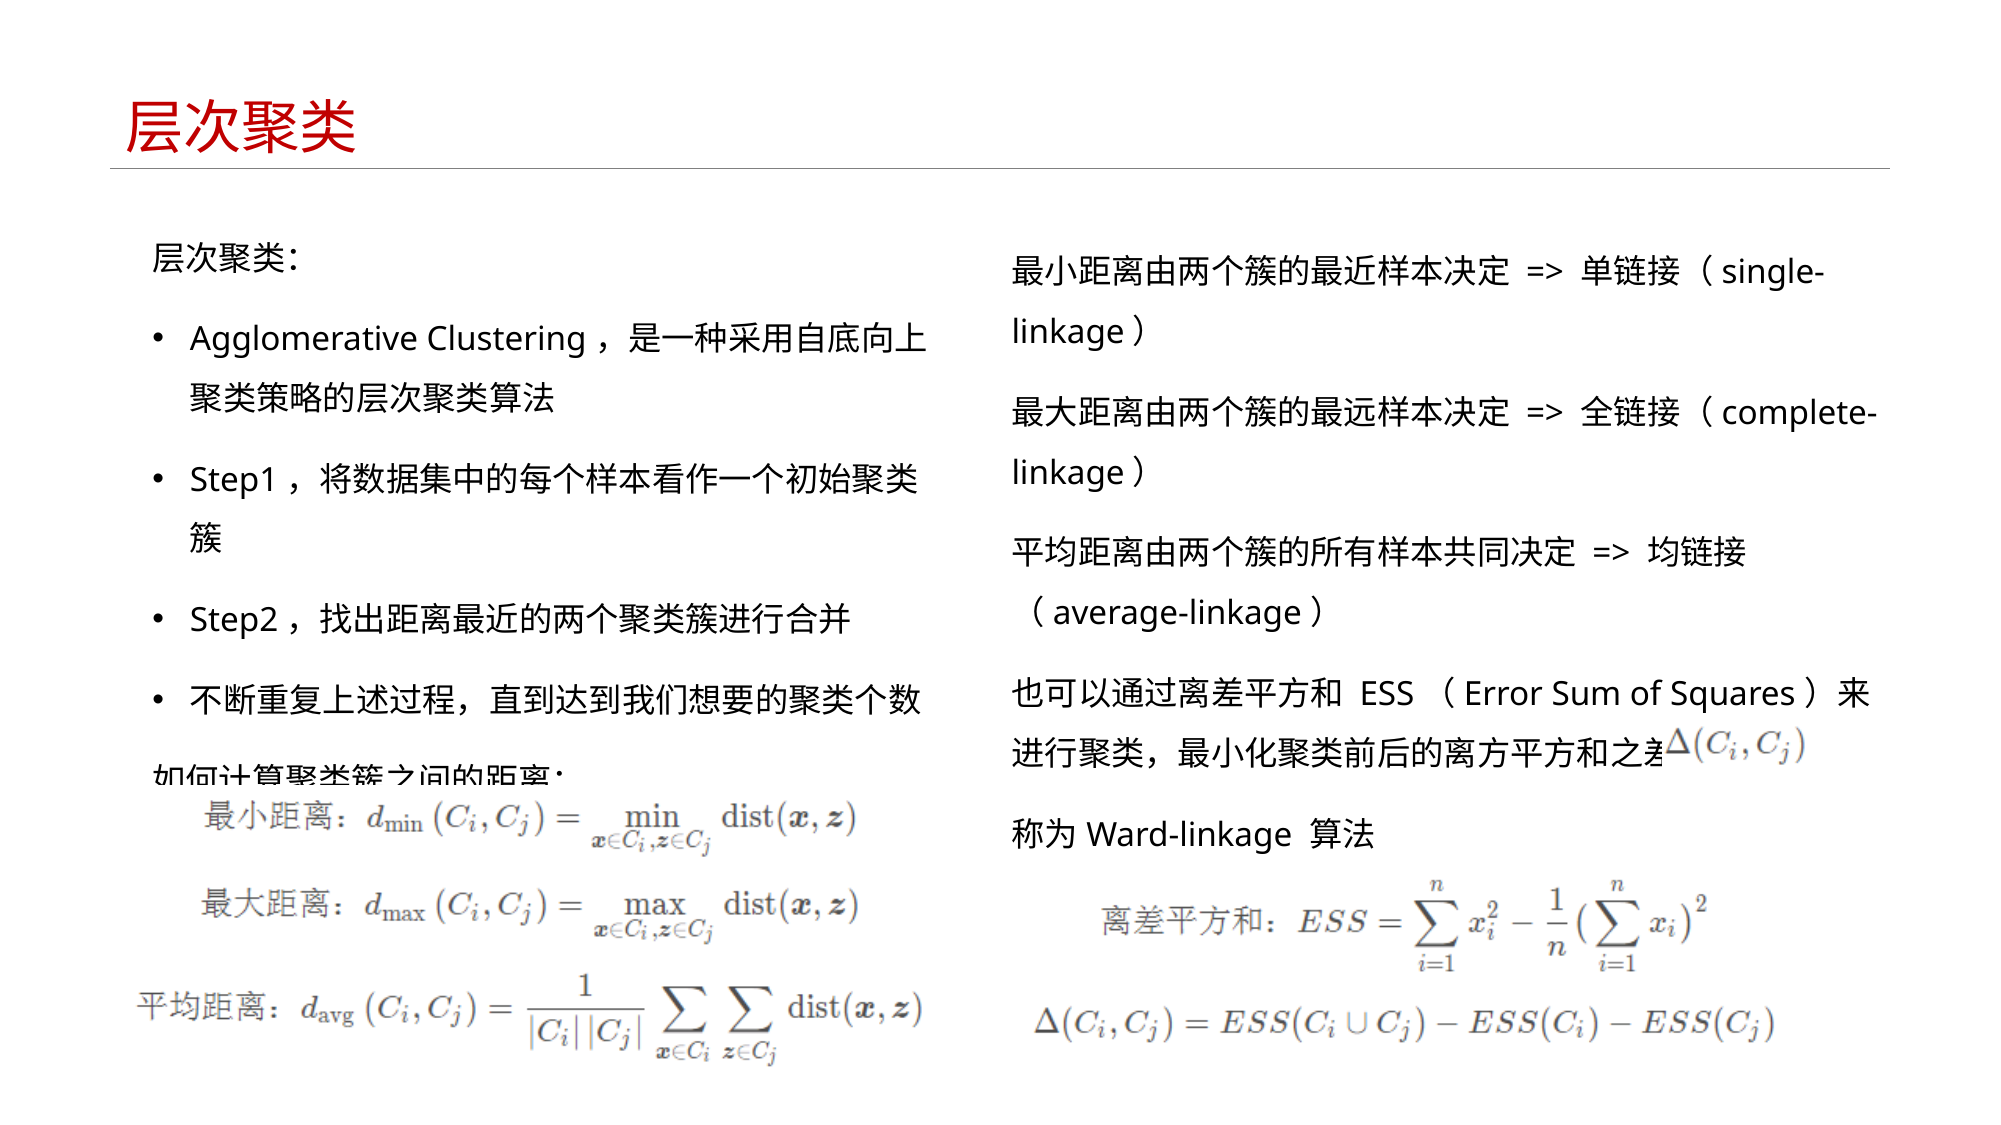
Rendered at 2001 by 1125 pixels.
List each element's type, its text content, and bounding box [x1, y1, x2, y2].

title 层次聚类 [109, 0, 1890, 169]
text_box 最小距离由两个簇的最近样本决定 => 单链接（single-linkage） 最大距离由两个簇的最远样本决定 => 全链接（complete-linkage） 平均距离由两个簇的所有样本共同决定 => 均链接（average-linkage） 也可以通过离差平方和 ESS（Error Sum of Squares）来进行聚类，最小化聚类前后的离方平方和之差 称为Ward-linkage 算法 [1004, 223, 1901, 936]
list 层次聚类： Agglomerative Clustering，是一种采用自底向上聚类策略的层次聚类算法 Step1，将数据集中的每个样本看作一个初始聚类簇 Step2，找出距离最近的两个聚类簇进行合并 不断重复上述过程，直到达到我们想要的聚类个数 如何计算聚类簇之间的距离： [137, 209, 959, 922]
picture [111, 785, 925, 1079]
picture [1662, 722, 1811, 768]
picture [1025, 874, 1796, 1063]
